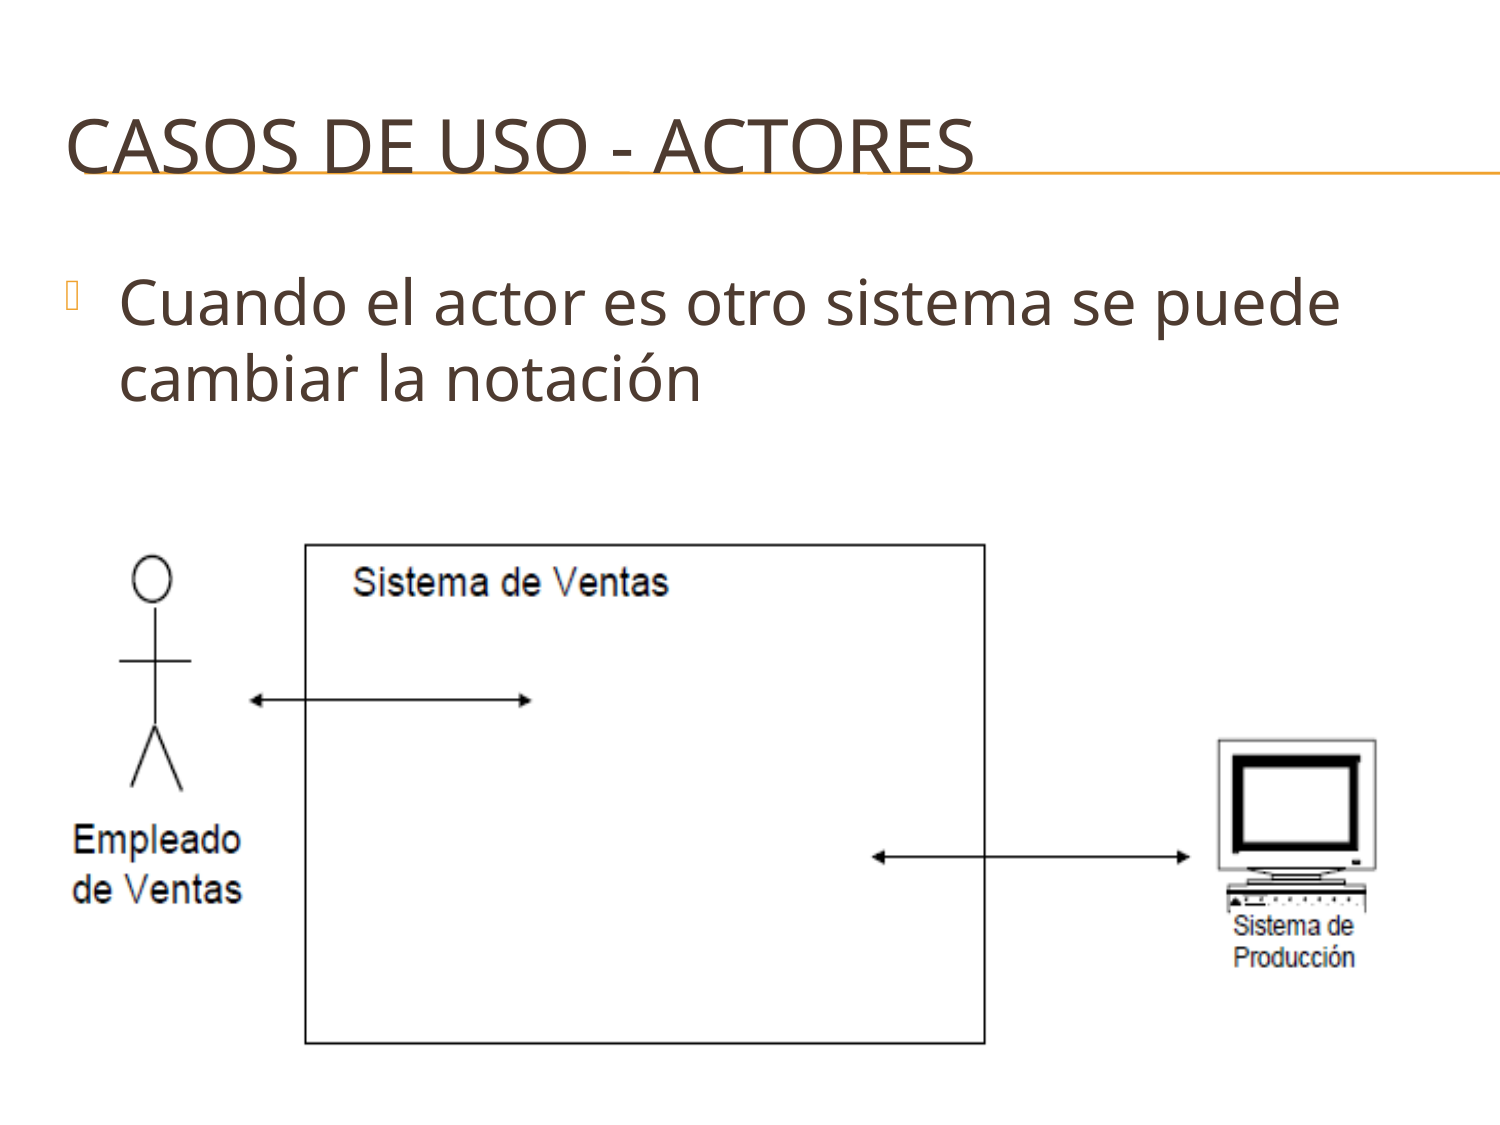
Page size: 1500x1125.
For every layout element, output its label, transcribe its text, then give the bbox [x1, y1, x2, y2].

list Cuando el actor es otro sistema se puede cambiar la notación [50, 254, 1475, 422]
title Casos de uso - ACTORES [50, 75, 1475, 213]
picture [58, 515, 1406, 1052]
